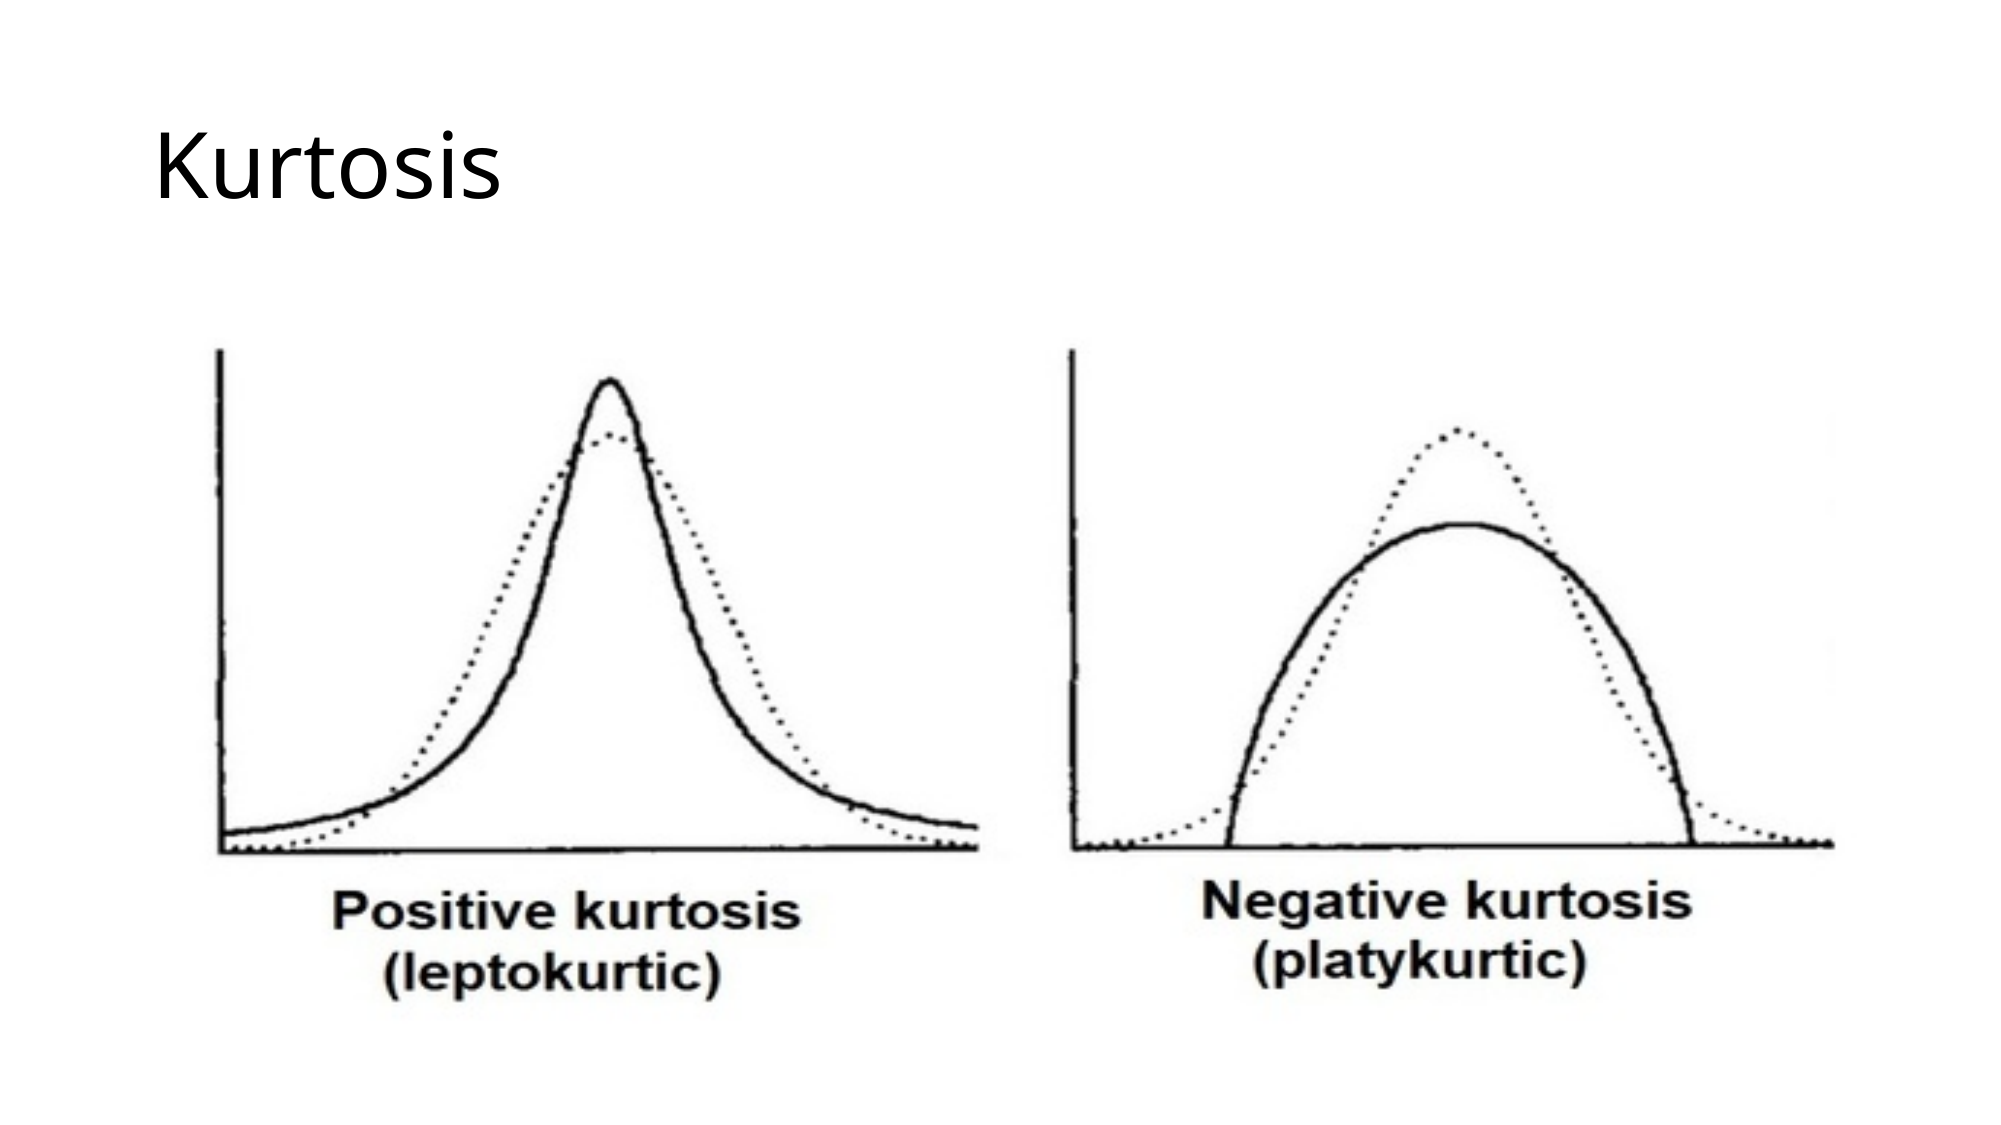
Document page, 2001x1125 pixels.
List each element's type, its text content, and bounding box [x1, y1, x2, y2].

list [137, 277, 1889, 1080]
title Kurtosis [137, 59, 1863, 277]
